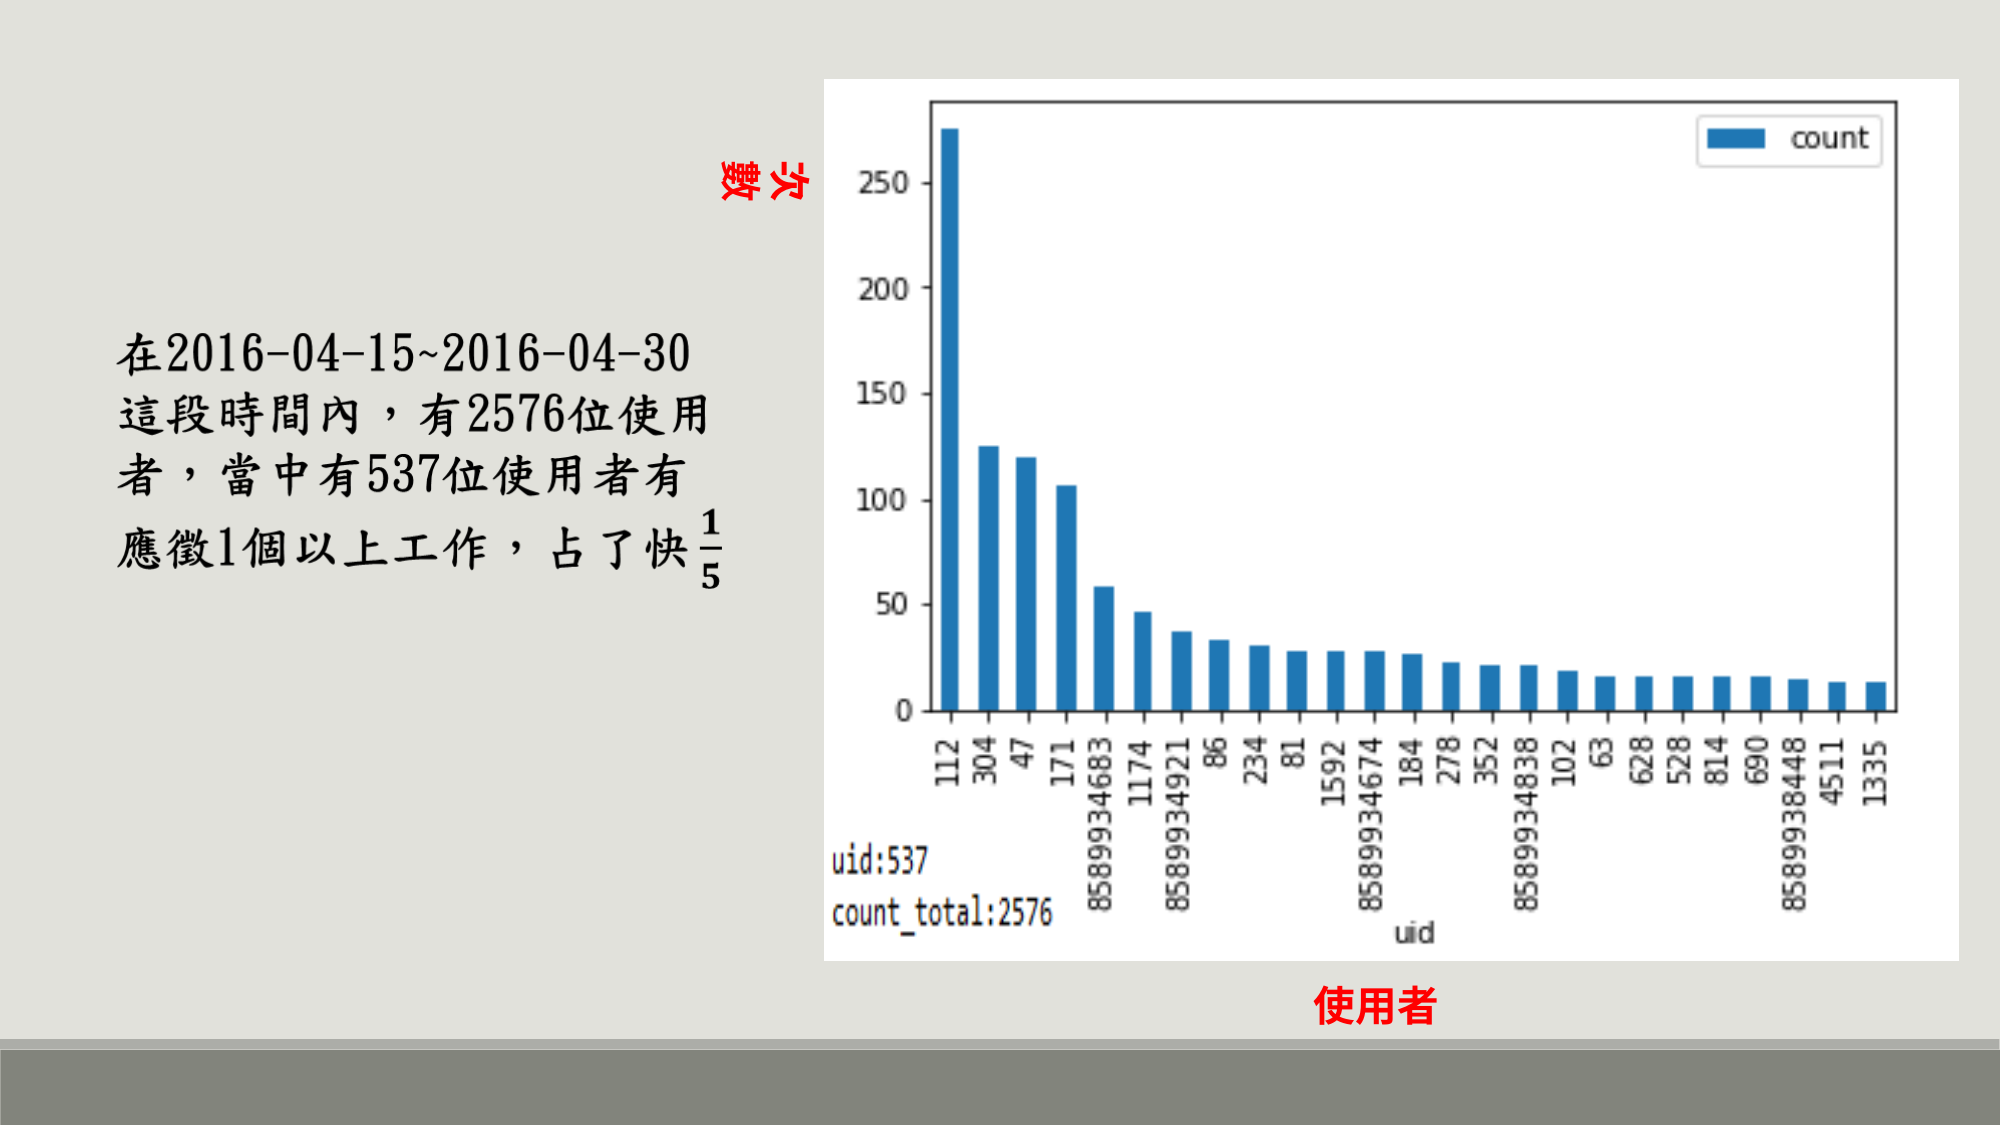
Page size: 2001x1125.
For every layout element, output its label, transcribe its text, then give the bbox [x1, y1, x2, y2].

picture [823, 79, 1960, 962]
text_box 次數 [766, 145, 820, 243]
text_box 使用者 [1298, 971, 1529, 1037]
text_box [183, 128, 766, 879]
text_box [100, 313, 744, 599]
